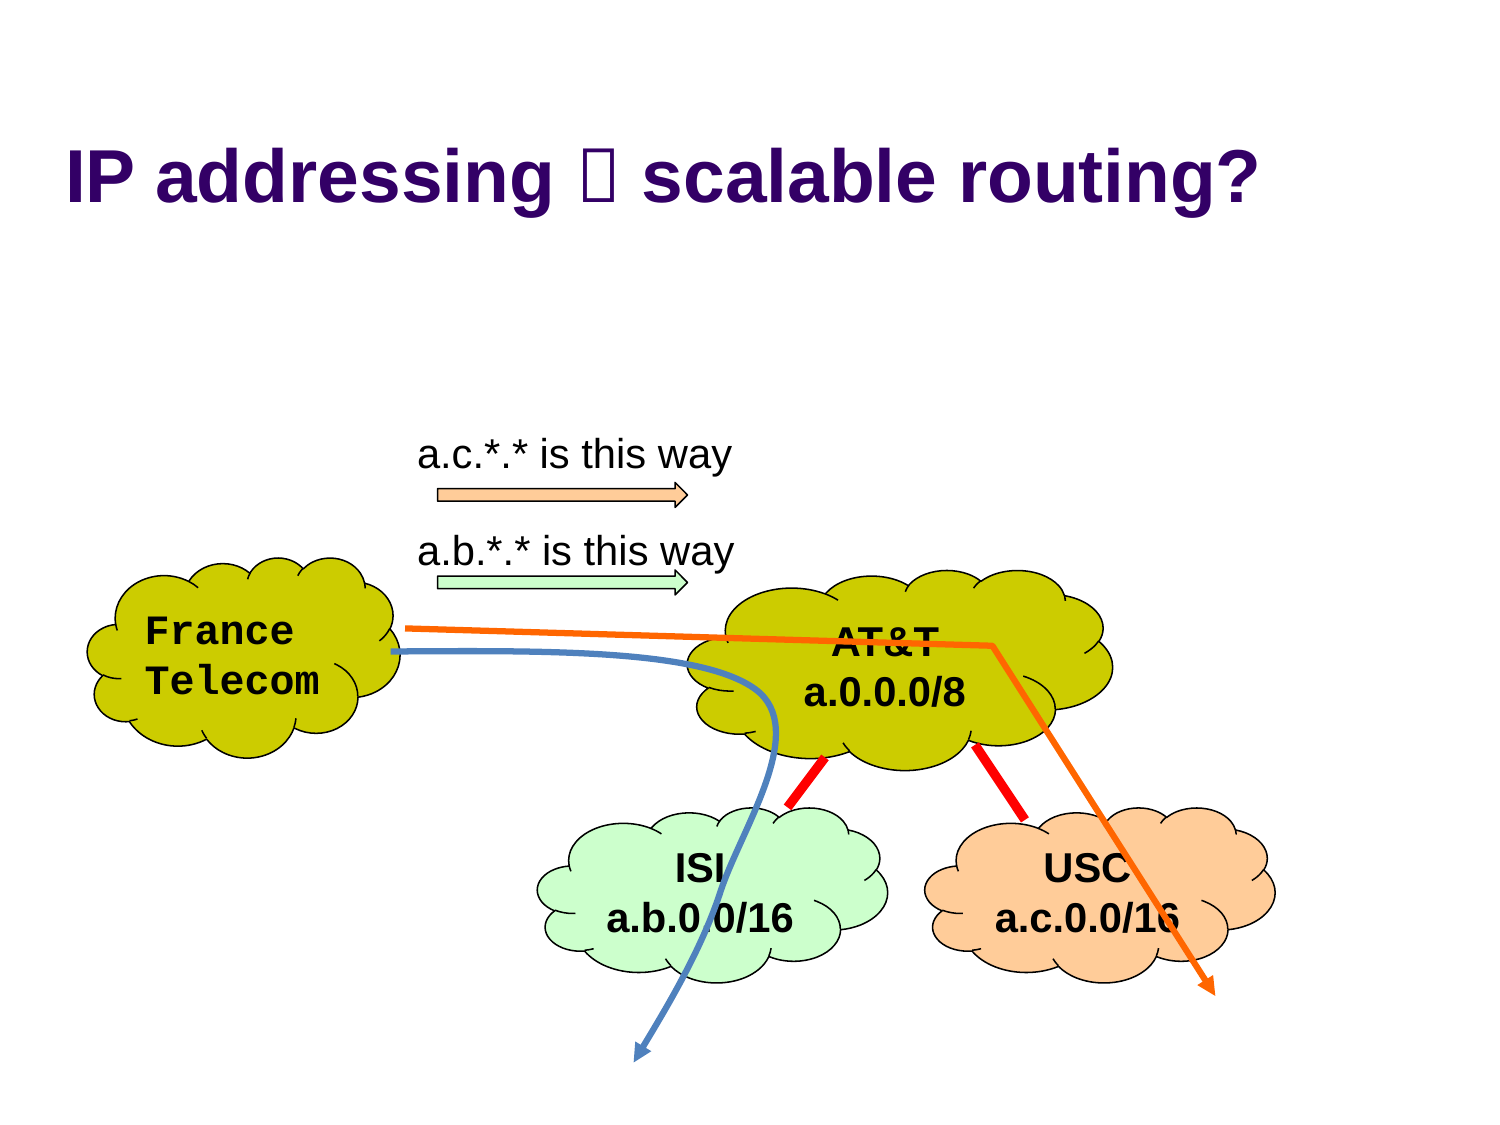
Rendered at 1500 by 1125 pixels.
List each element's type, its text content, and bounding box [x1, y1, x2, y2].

text_box France Telecom [87, 558, 400, 759]
text_box a.b.*.* is this way [402, 516, 750, 582]
text_box [437, 485, 688, 508]
text_box ISI a.b.0.0/16 [545, 918, 566, 950]
text_box AT&T a.0.0.0/8 [725, 570, 1113, 729]
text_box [787, 757, 826, 808]
text_box [437, 582, 688, 595]
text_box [974, 744, 1026, 821]
text_box USC a.c.0.0/16 [924, 871, 1149, 983]
text_box ISI a.b.0.0/16 [684, 808, 888, 983]
title IP addressing  scalable routing? [50, 32, 1475, 225]
text_box [390, 651, 763, 1063]
text_box [405, 628, 1216, 996]
text_box USC a.c.0.0/16 [1103, 807, 1276, 961]
text_box a.c.*.* is this way [401, 419, 748, 485]
